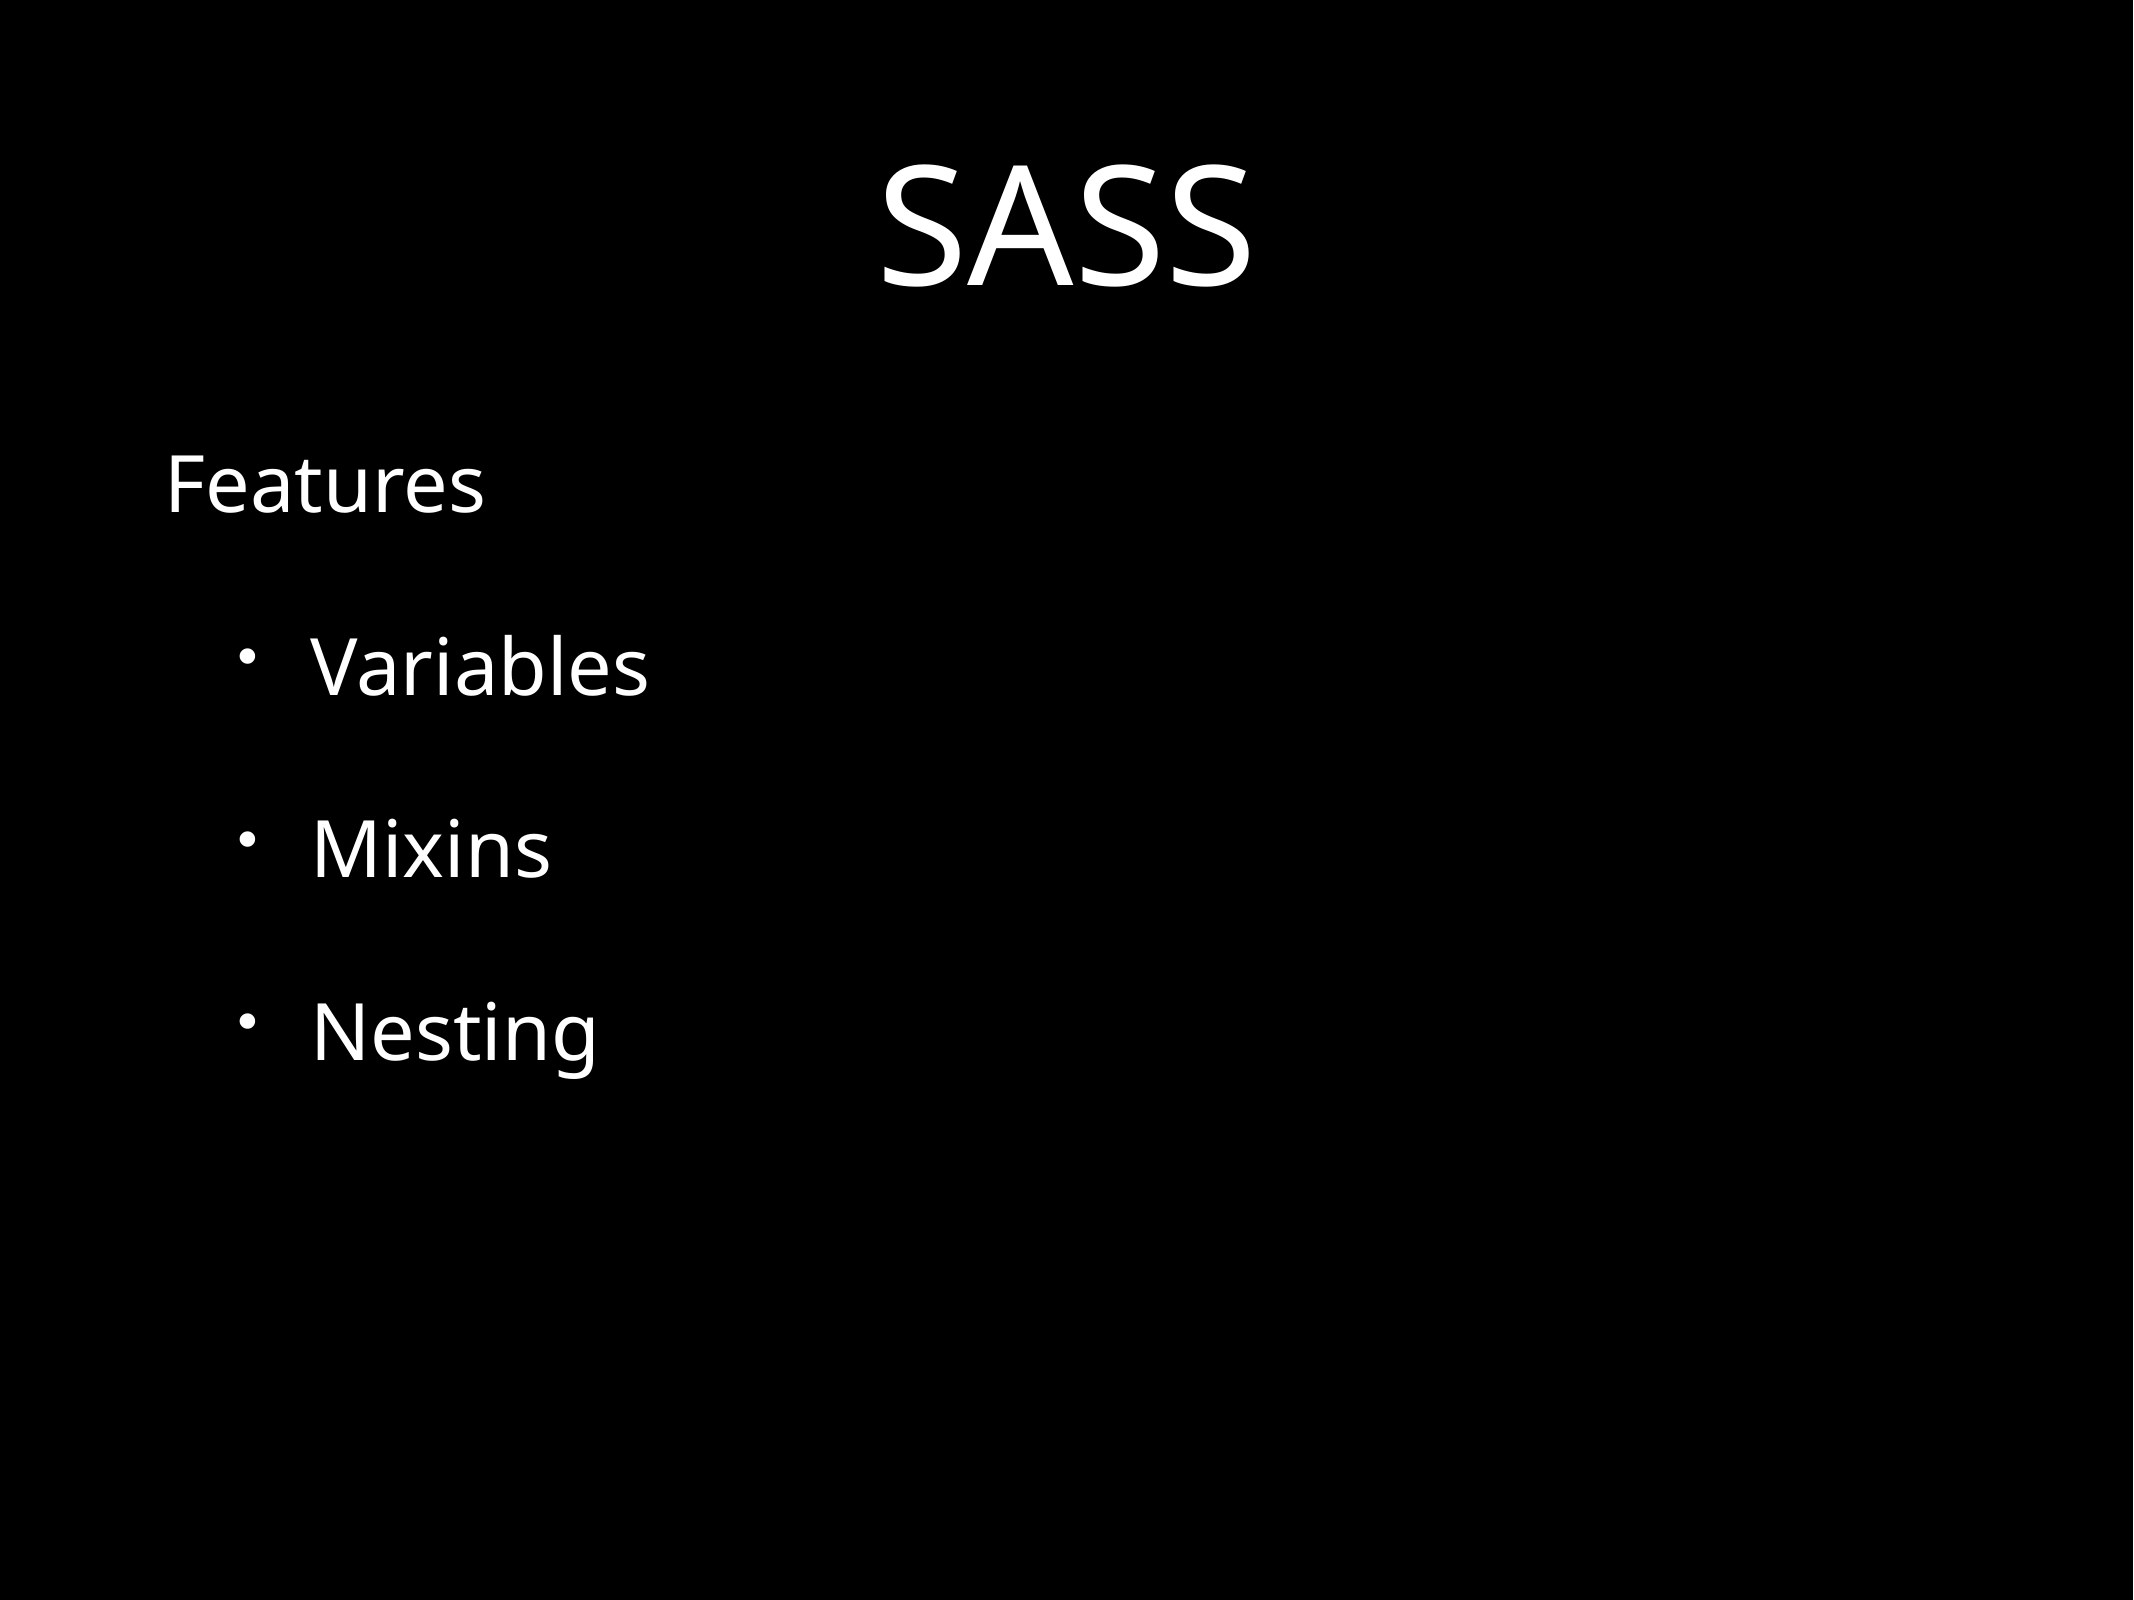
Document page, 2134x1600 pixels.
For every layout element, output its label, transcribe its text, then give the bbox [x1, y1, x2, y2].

title SASS [155, 41, 1978, 397]
list Features Variables Mixins Nesting [155, 424, 1978, 1457]
